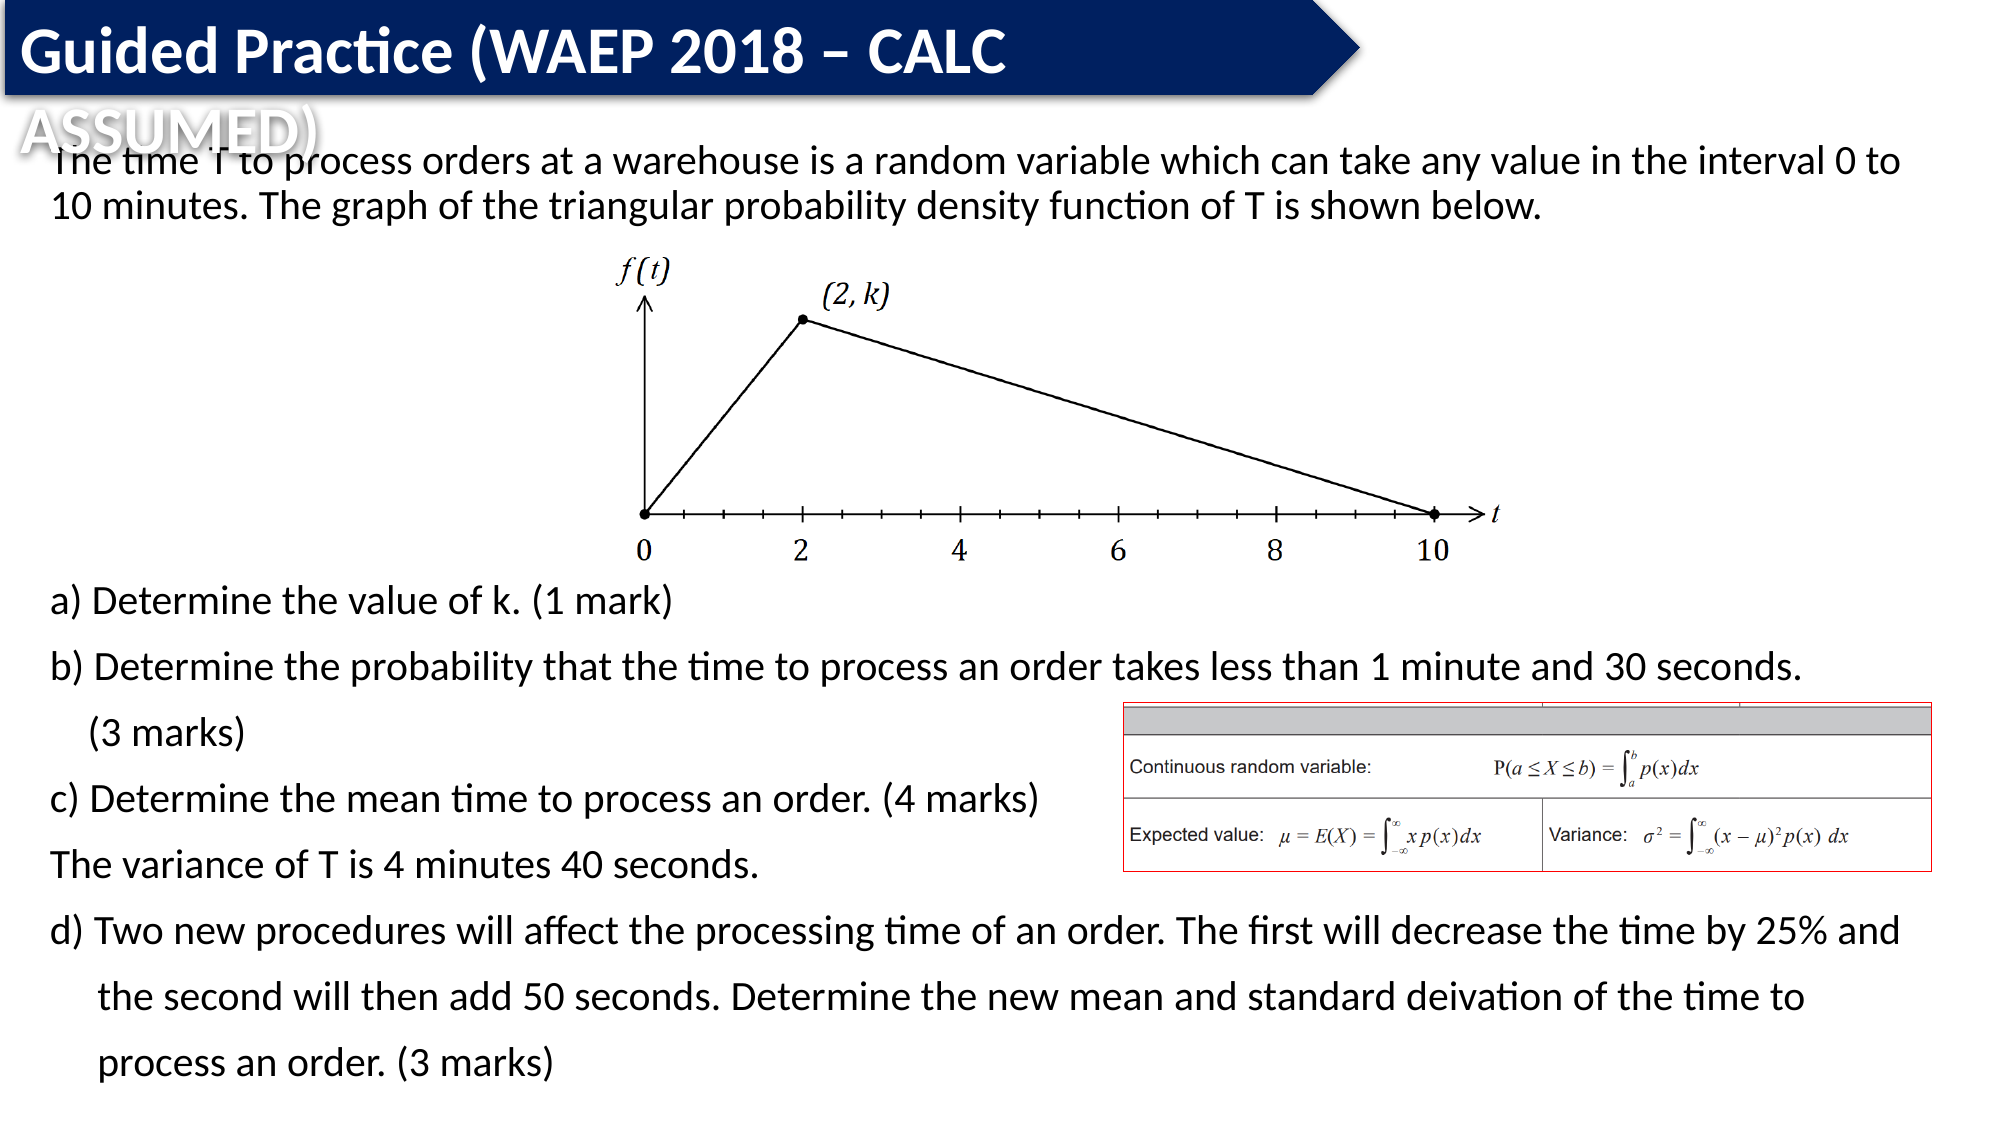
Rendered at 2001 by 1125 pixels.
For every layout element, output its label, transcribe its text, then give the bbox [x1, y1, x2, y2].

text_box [611, 253, 1502, 563]
picture [1123, 702, 1932, 872]
list The time T to process orders at a warehouse is a random variable which can take any value in the interval 0 to 10 minutes. The graph of the triangular probability density function of T is shown below. a) Determine the value of k. (1 mark) b) Determine the probability that the time to process an order takes less than 1 minute and 30 seconds. (3 marks) c) Determine the mean time to process an order. (4 marks) The variance of T is 4 minutes 40 seconds. d) Two new procedures will affect the processing time of an order. The first will decrease the time by 25% and the second will then add 50 seconds. Determine the new mean and standard deivation of the time to process an order. (3 marks) [34, 130, 1970, 1125]
text_box Guided Practice (WAEP 2018 – CALC ASSUMED) [5, 0, 1360, 95]
